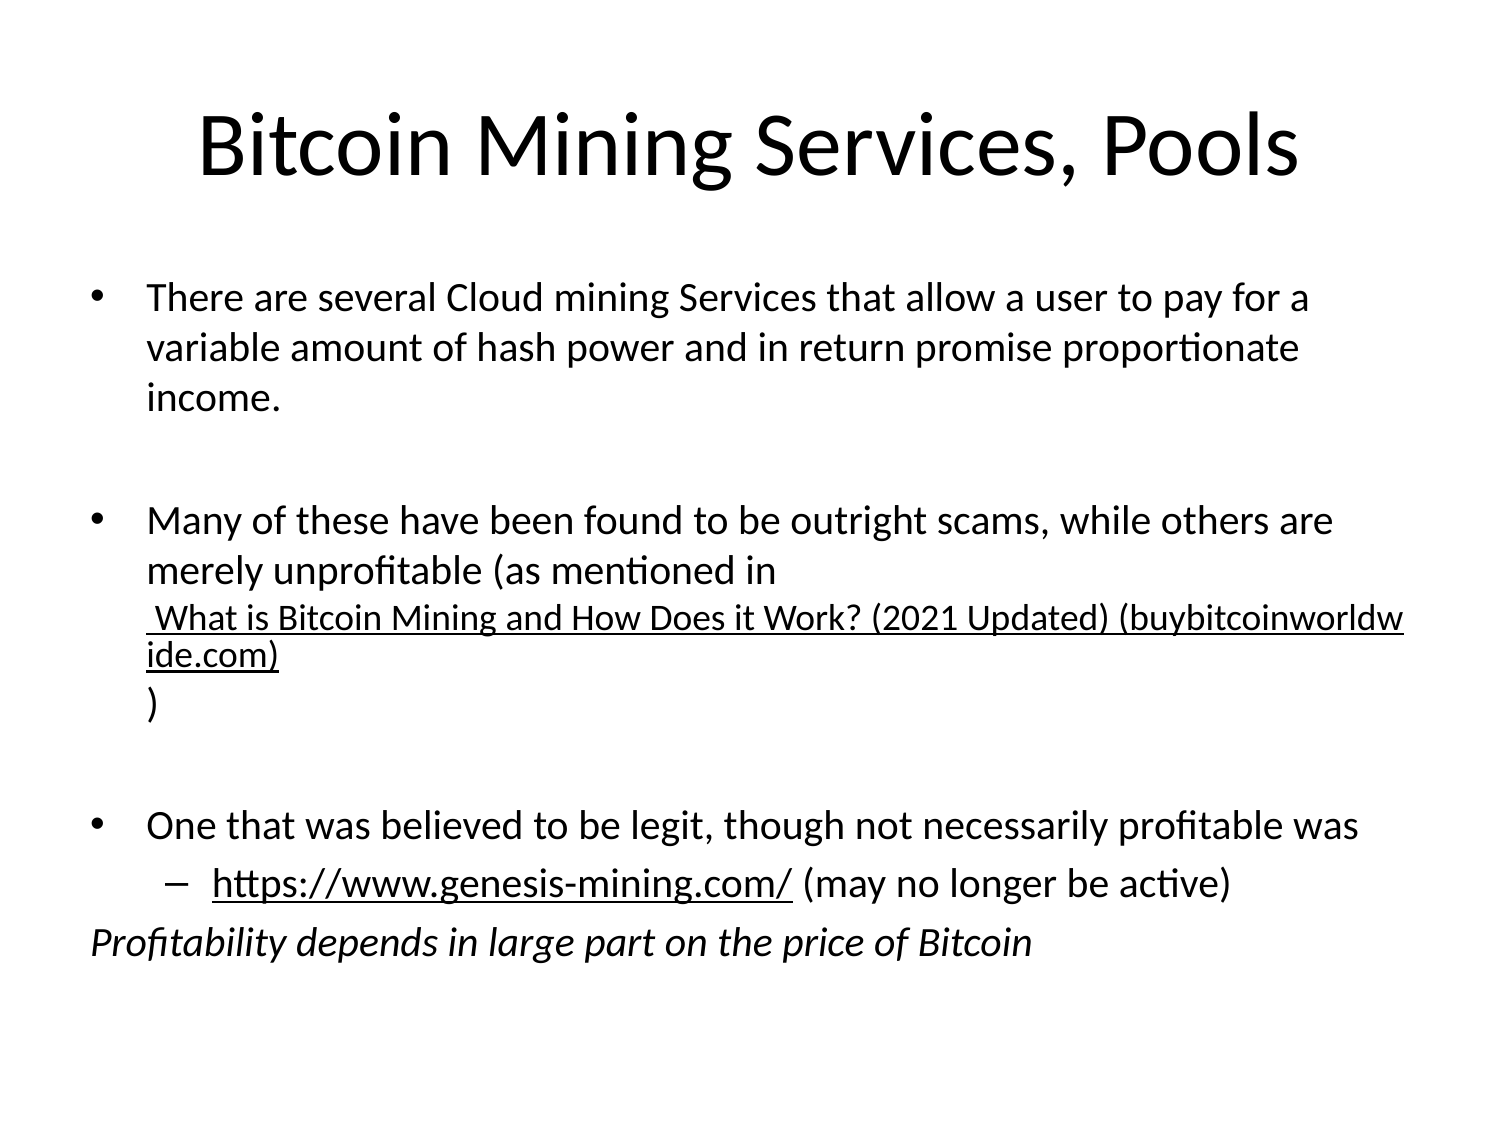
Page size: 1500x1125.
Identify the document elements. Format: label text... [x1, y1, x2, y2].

list There are several Cloud mining Services that allow a user to pay for a variable amount of hash power and in return promise proportionate income. Many of these have been found to be outright scams, while others are merely unprofitable (as mentioned in What is Bitcoin Mining and How Does it Work? (2021 Updated) (buybitcoinworldwide.com)) One that was believed to be legit, though not necessarily profitable was https://www.genesis-mining.com/ (may no longer be active) Profitability depends in large part on the price of Bitcoin [75, 262, 1425, 1005]
title Bitcoin Mining Services, Pools [75, 45, 1425, 233]
